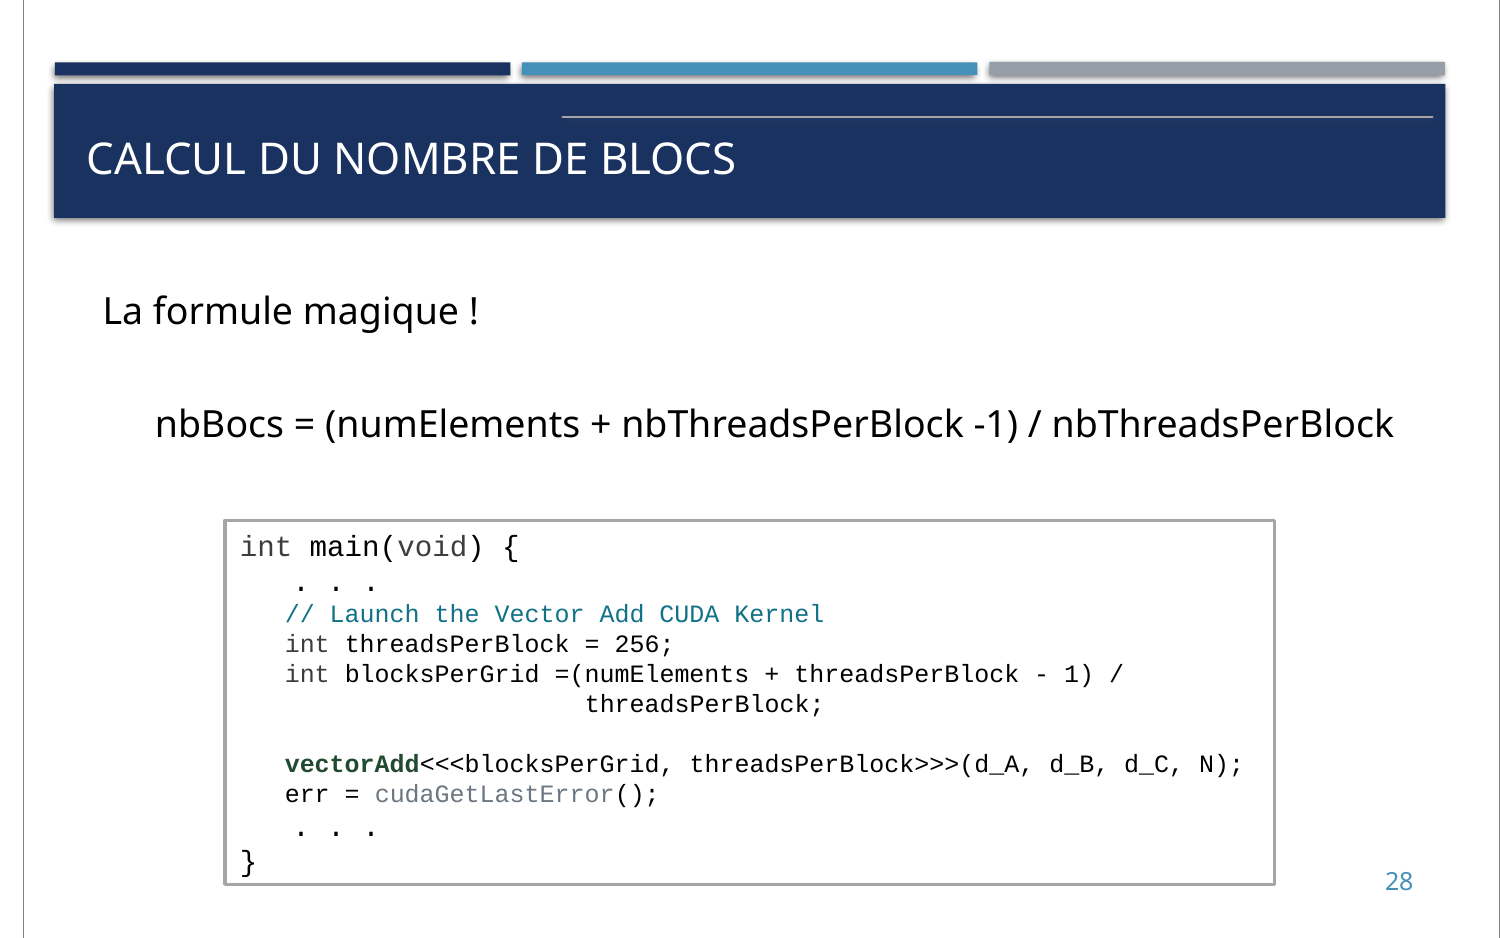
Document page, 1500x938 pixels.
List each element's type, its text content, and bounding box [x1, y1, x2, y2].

text_box [22, 0, 1500, 938]
text_box nbBocs = (numElements + nbThreadsPerBlock -1) / nbThreadsPerBlock [140, 392, 1411, 453]
text_box La formule magique ! [87, 280, 494, 340]
text_box int main(void) { . . . // Launch the Vector Add CUDA Kernel int threadsPerBlock = 256; int blocksPerGrid =(numElements + threadsPerBlock - 1) / threadsPerBlock; vectorAdd<<<blocksPerGrid, threadsPerBlock>>>(d_A, d_B, d_C, N); err = cudaGetLastError(); . . . } [224, 520, 1275, 885]
